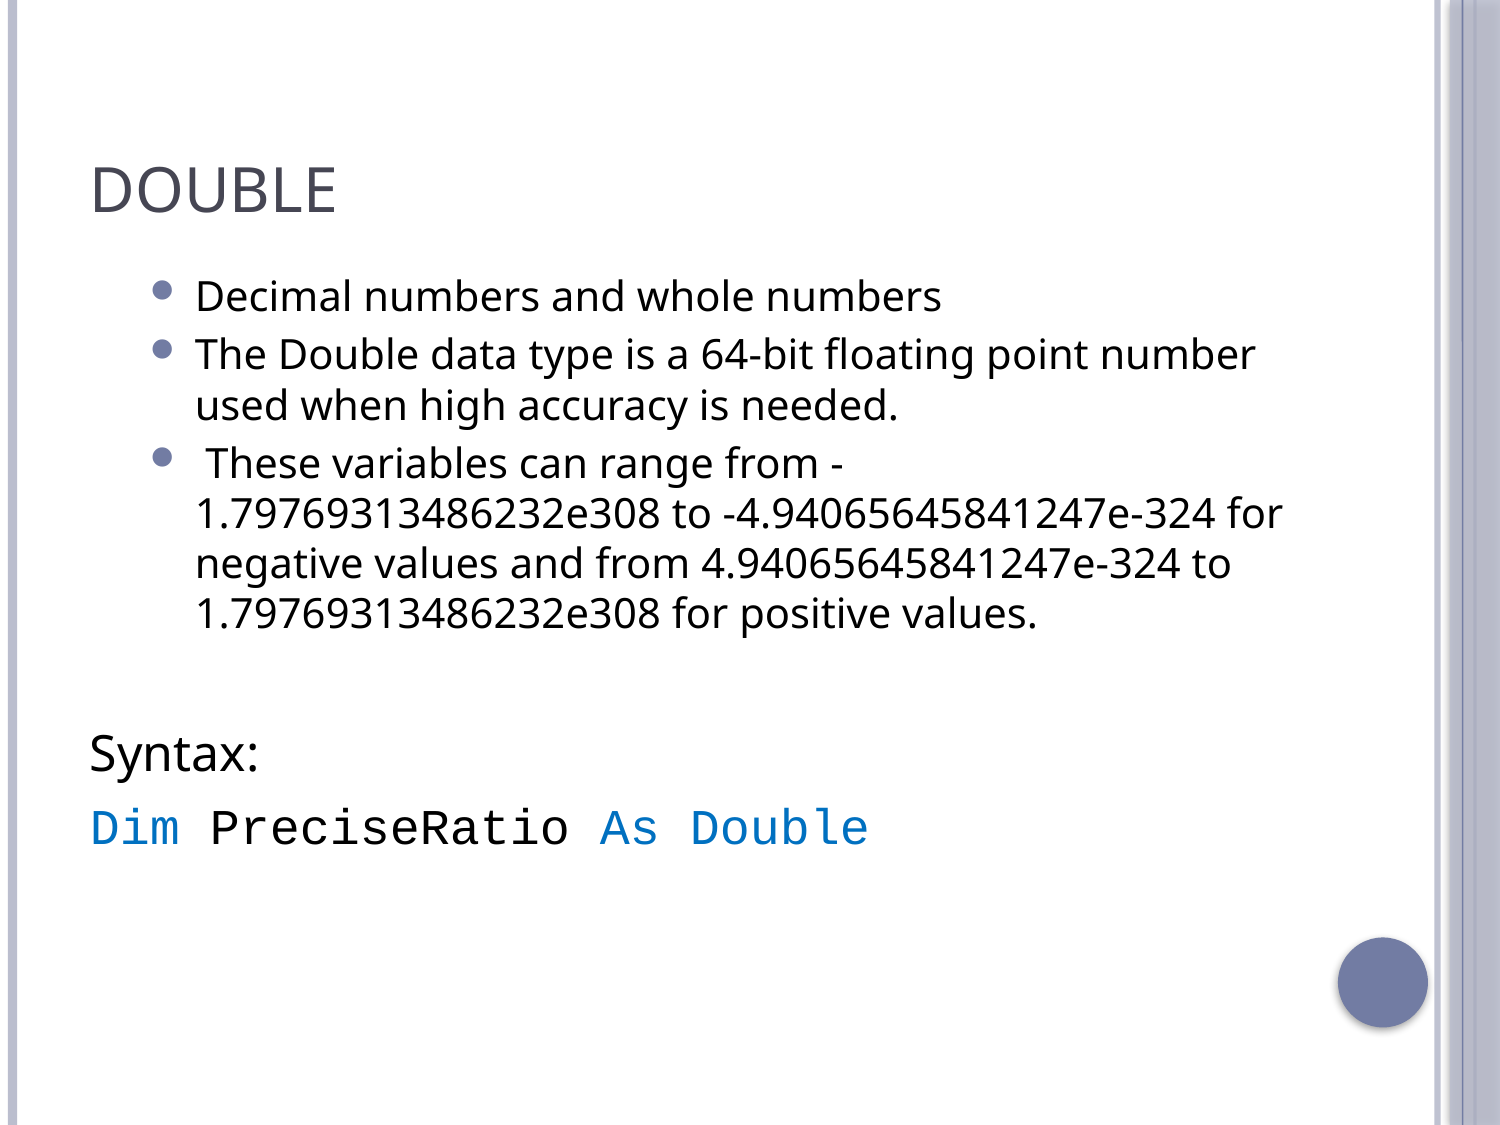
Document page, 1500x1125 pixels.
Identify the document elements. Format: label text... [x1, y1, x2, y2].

title Double [75, 45, 1300, 233]
list Decimal numbers and whole numbers The Double data type is a 64-bit floating point number used when high accuracy is needed. These variables can range from -1.79769313486232e308 to -4.94065645841247e-324 for negative values and from 4.94065645841247e-324 to 1.79769313486232e308 for positive values. Syntax: Dim PreciseRatio As Double [75, 262, 1300, 1062]
